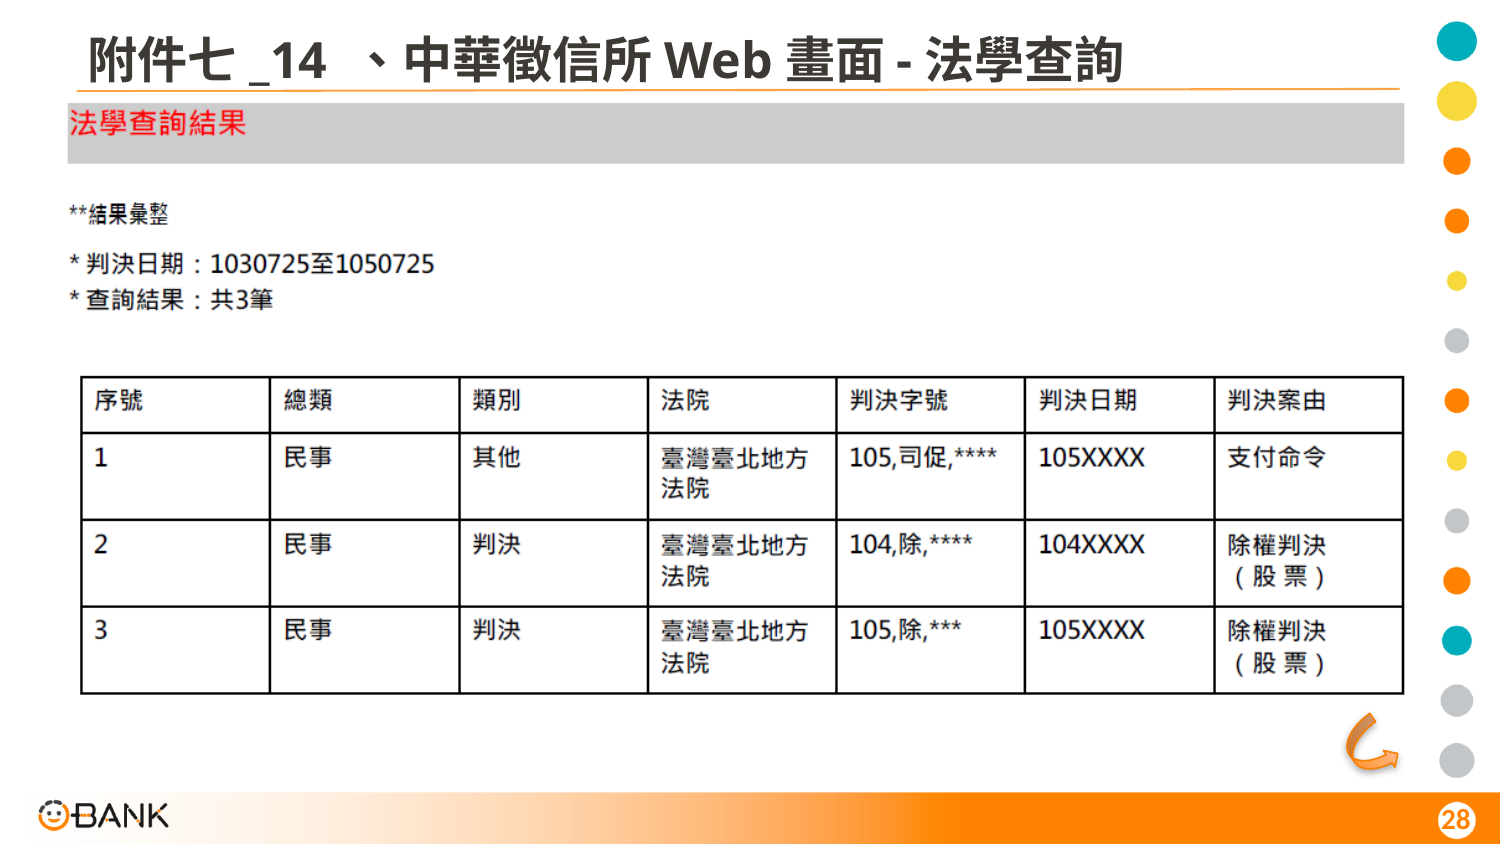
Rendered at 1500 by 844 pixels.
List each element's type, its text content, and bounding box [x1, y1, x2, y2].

text_box 附件七_14 、中華徵信所Web畫面-法學查詢 [76, 23, 1436, 93]
picture [0, 0, 1500, 844]
text_box [1346, 715, 1399, 770]
